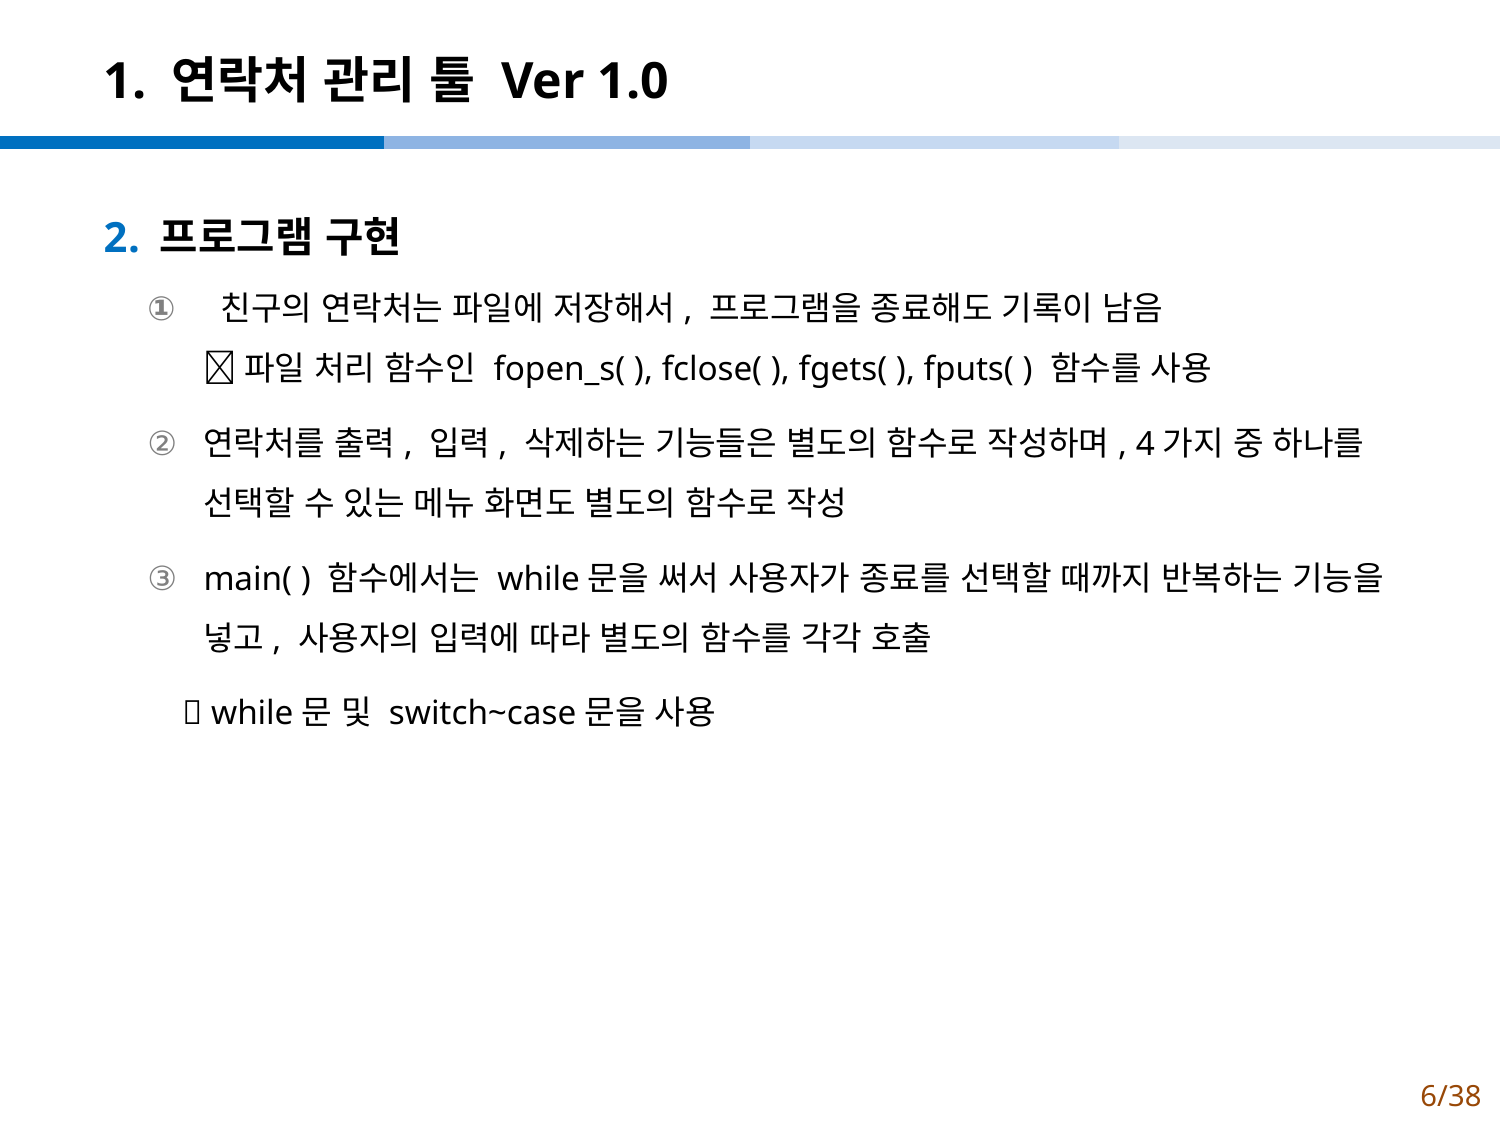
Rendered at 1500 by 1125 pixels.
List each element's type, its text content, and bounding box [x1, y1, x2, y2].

title 1. 연락처 관리 툴 Ver 1.0 [88, 32, 1330, 124]
list 프로그램 구현 친구의 연락처는 파일에 저장해서, 프로그램을 종료해도 기록이 남음  파일 처리 함수인 fopen_s( ), fclose( ), fgets( ), fputs( ) 함수를 사용 연락처를 출력, 입력, 삭제하는 기능들은 별도의 함수로 작성하며, 4가지 중 하나를 선택할 수 있는 메뉴 화면도 별도의 함수로 작성 main( ) 함수에서는 while문을 써서 사용자가 종료를 선택할 때까지 반복하는 기능을 넣고, 사용자의 입력에 따라 별도의 함수를 각각 호출  while문 및 switch~case문을 사용 [88, 177, 1459, 1077]
